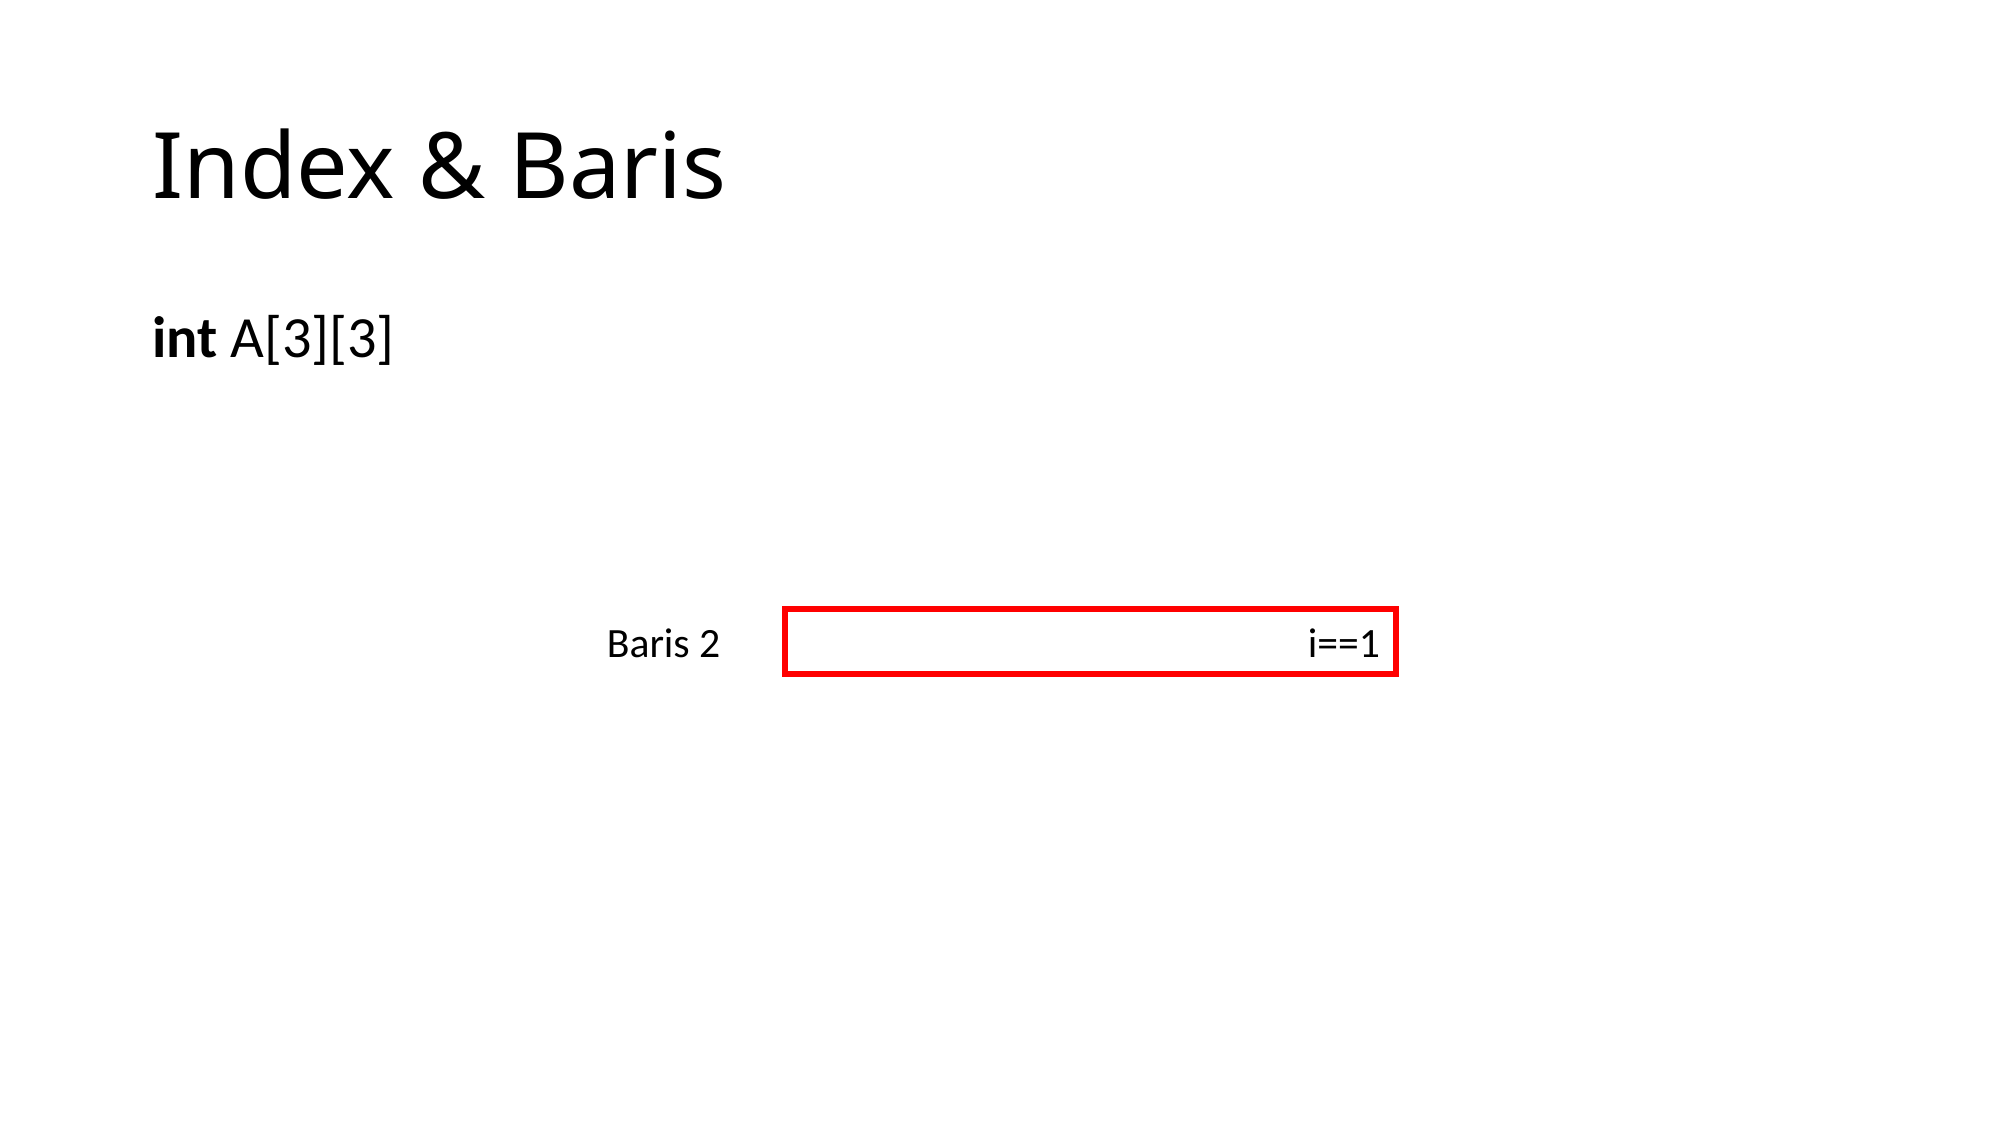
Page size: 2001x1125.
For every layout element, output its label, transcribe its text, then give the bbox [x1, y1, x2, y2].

title Index & Baris [137, 59, 1863, 278]
text_box Baris 2 [592, 608, 736, 674]
text_box [784, 608, 1397, 675]
